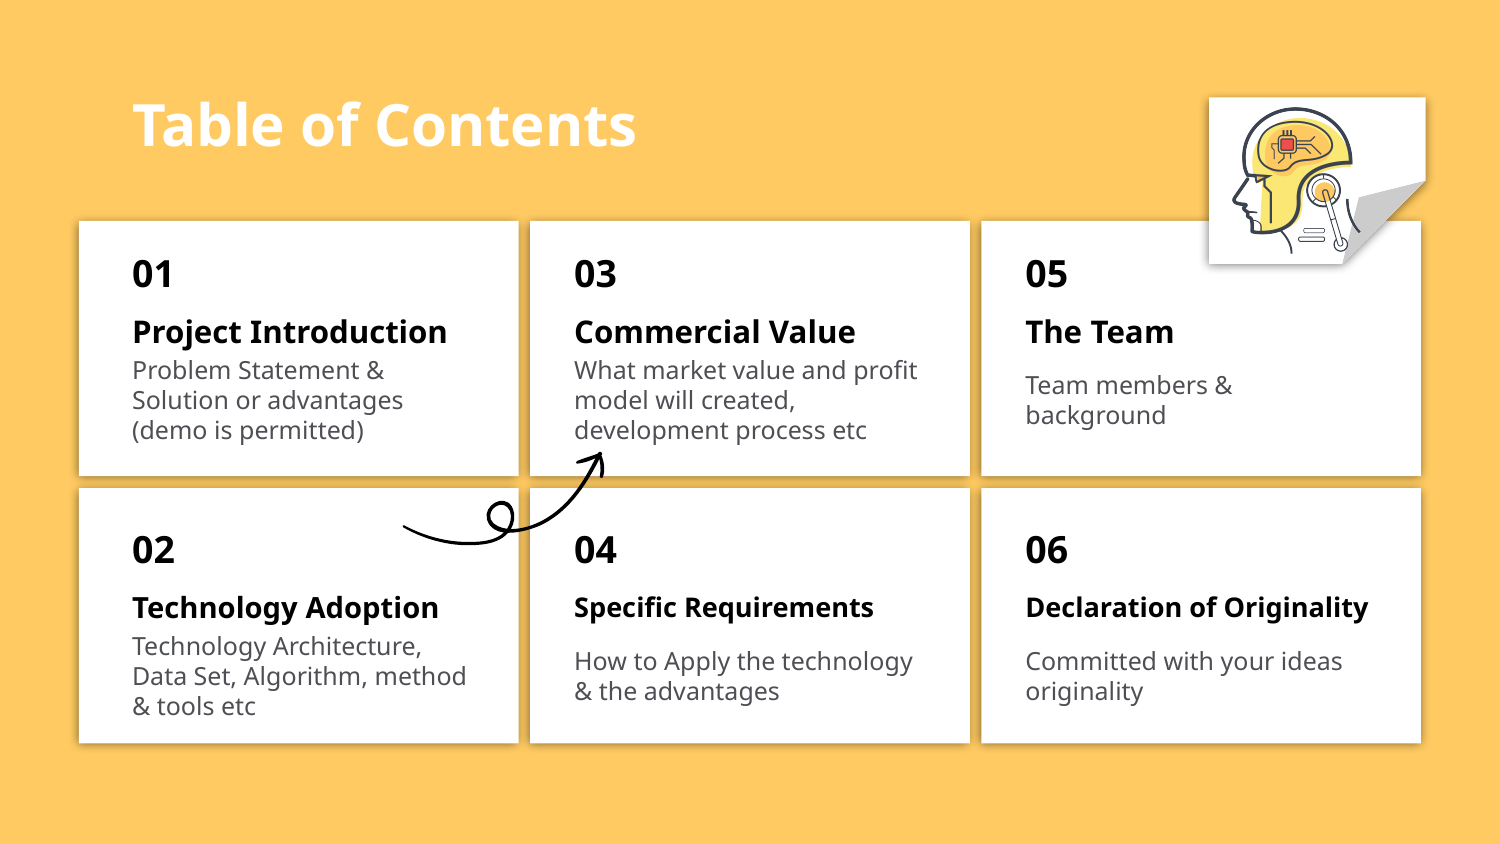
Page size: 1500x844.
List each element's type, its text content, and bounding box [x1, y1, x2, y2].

title 04 [559, 514, 688, 586]
title 02 [116, 514, 246, 586]
subtitle Technology Architecture, Data Set, Algorithm, method & tools etc [116, 639, 499, 712]
title 01 [116, 238, 246, 310]
title 03 [559, 238, 688, 310]
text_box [484, 403, 536, 618]
title 05 [1010, 238, 1139, 310]
text_box [1209, 97, 1426, 264]
text_box [530, 488, 970, 744]
subtitle What market value and profit model will created, development process etc [559, 363, 941, 435]
subtitle Commercial Value [559, 310, 941, 351]
subtitle The Team [1010, 310, 1392, 351]
subtitle How to Apply the technology & the advantages [559, 639, 941, 712]
subtitle Technology Adoption [116, 586, 499, 628]
title Table of Contents [116, 72, 1383, 167]
text_box [78, 488, 519, 744]
subtitle Project Introduction [116, 310, 499, 351]
text_box [981, 220, 1421, 477]
subtitle Specific Requirements [559, 586, 941, 628]
text_box [981, 488, 1421, 744]
text_box [530, 220, 970, 477]
text_box [78, 220, 519, 477]
picture [1232, 107, 1362, 255]
title 06 [1010, 514, 1139, 586]
subtitle Declaration of Originality [1010, 586, 1392, 628]
subtitle Problem Statement & Solution or advantages (demo is permitted) [116, 363, 499, 435]
subtitle Committed with your ideas originality [1010, 639, 1392, 712]
subtitle Team members & background [1010, 363, 1392, 435]
